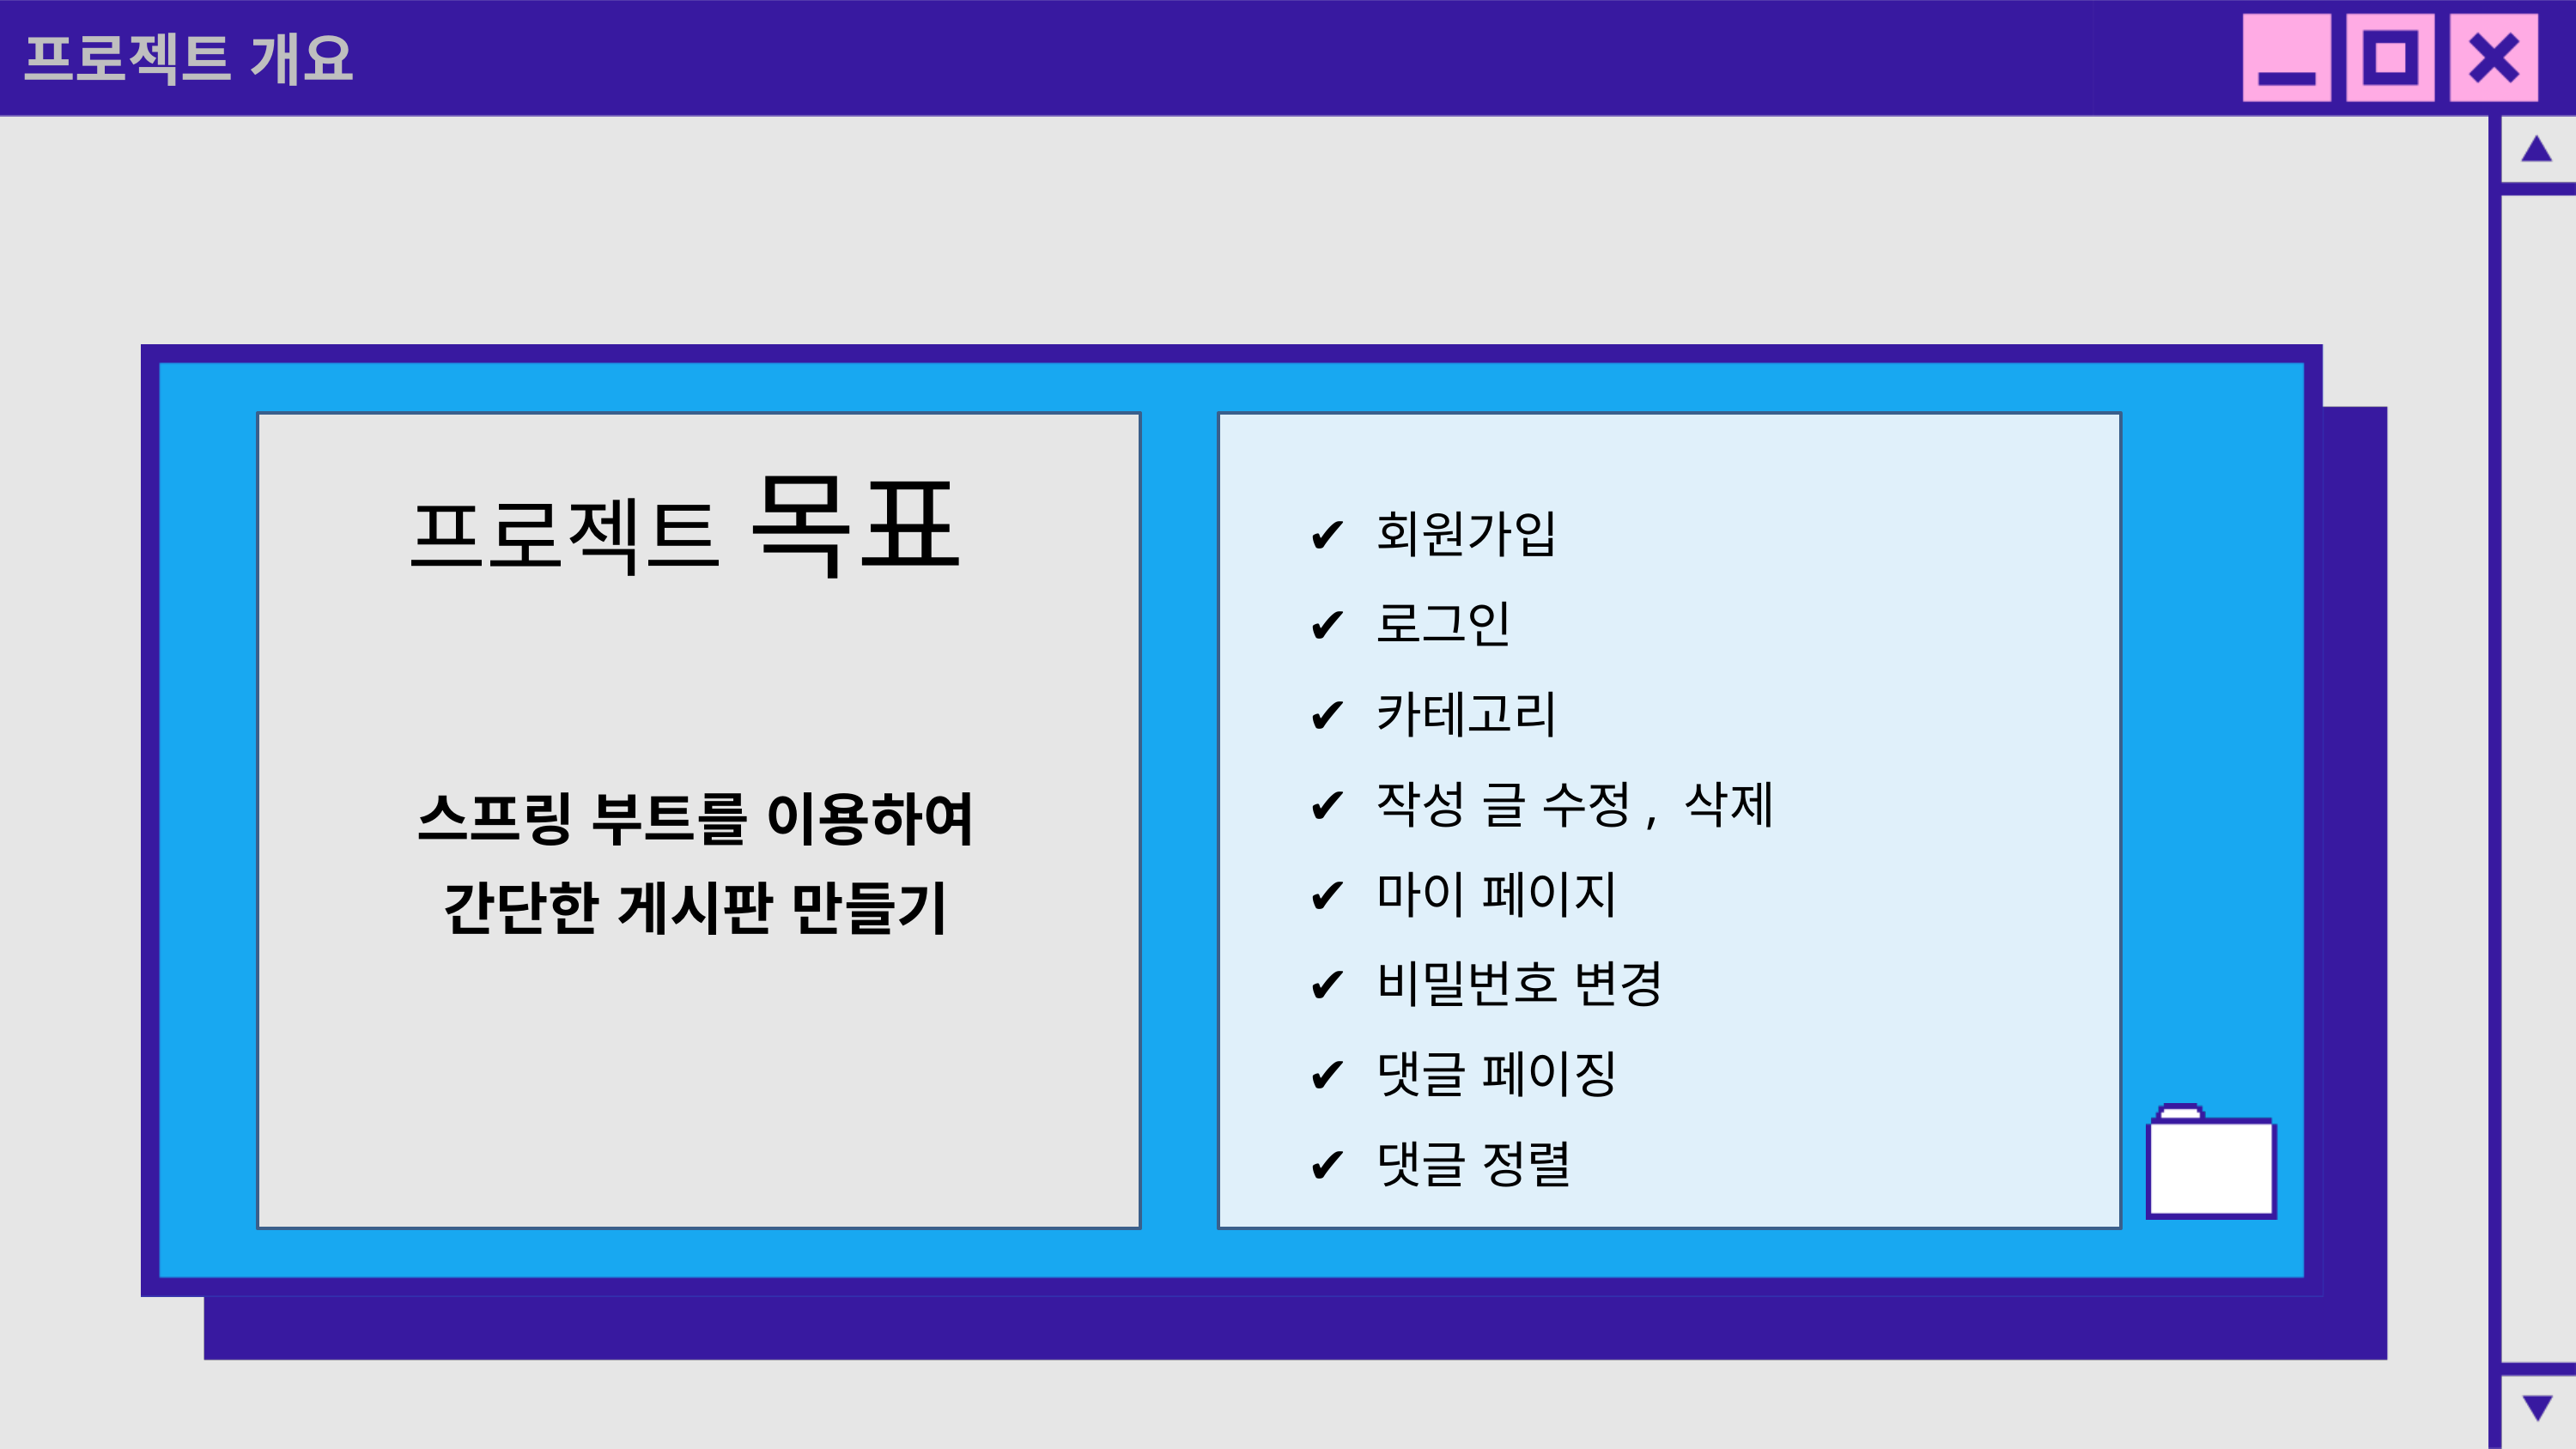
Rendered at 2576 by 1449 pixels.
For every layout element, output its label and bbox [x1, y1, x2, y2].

picture [0, 118, 2488, 1449]
text_box [2146, 1103, 2278, 1220]
text_box [2488, 127, 2576, 1449]
text_box [141, 344, 2325, 1298]
text_box [0, 0, 2576, 118]
